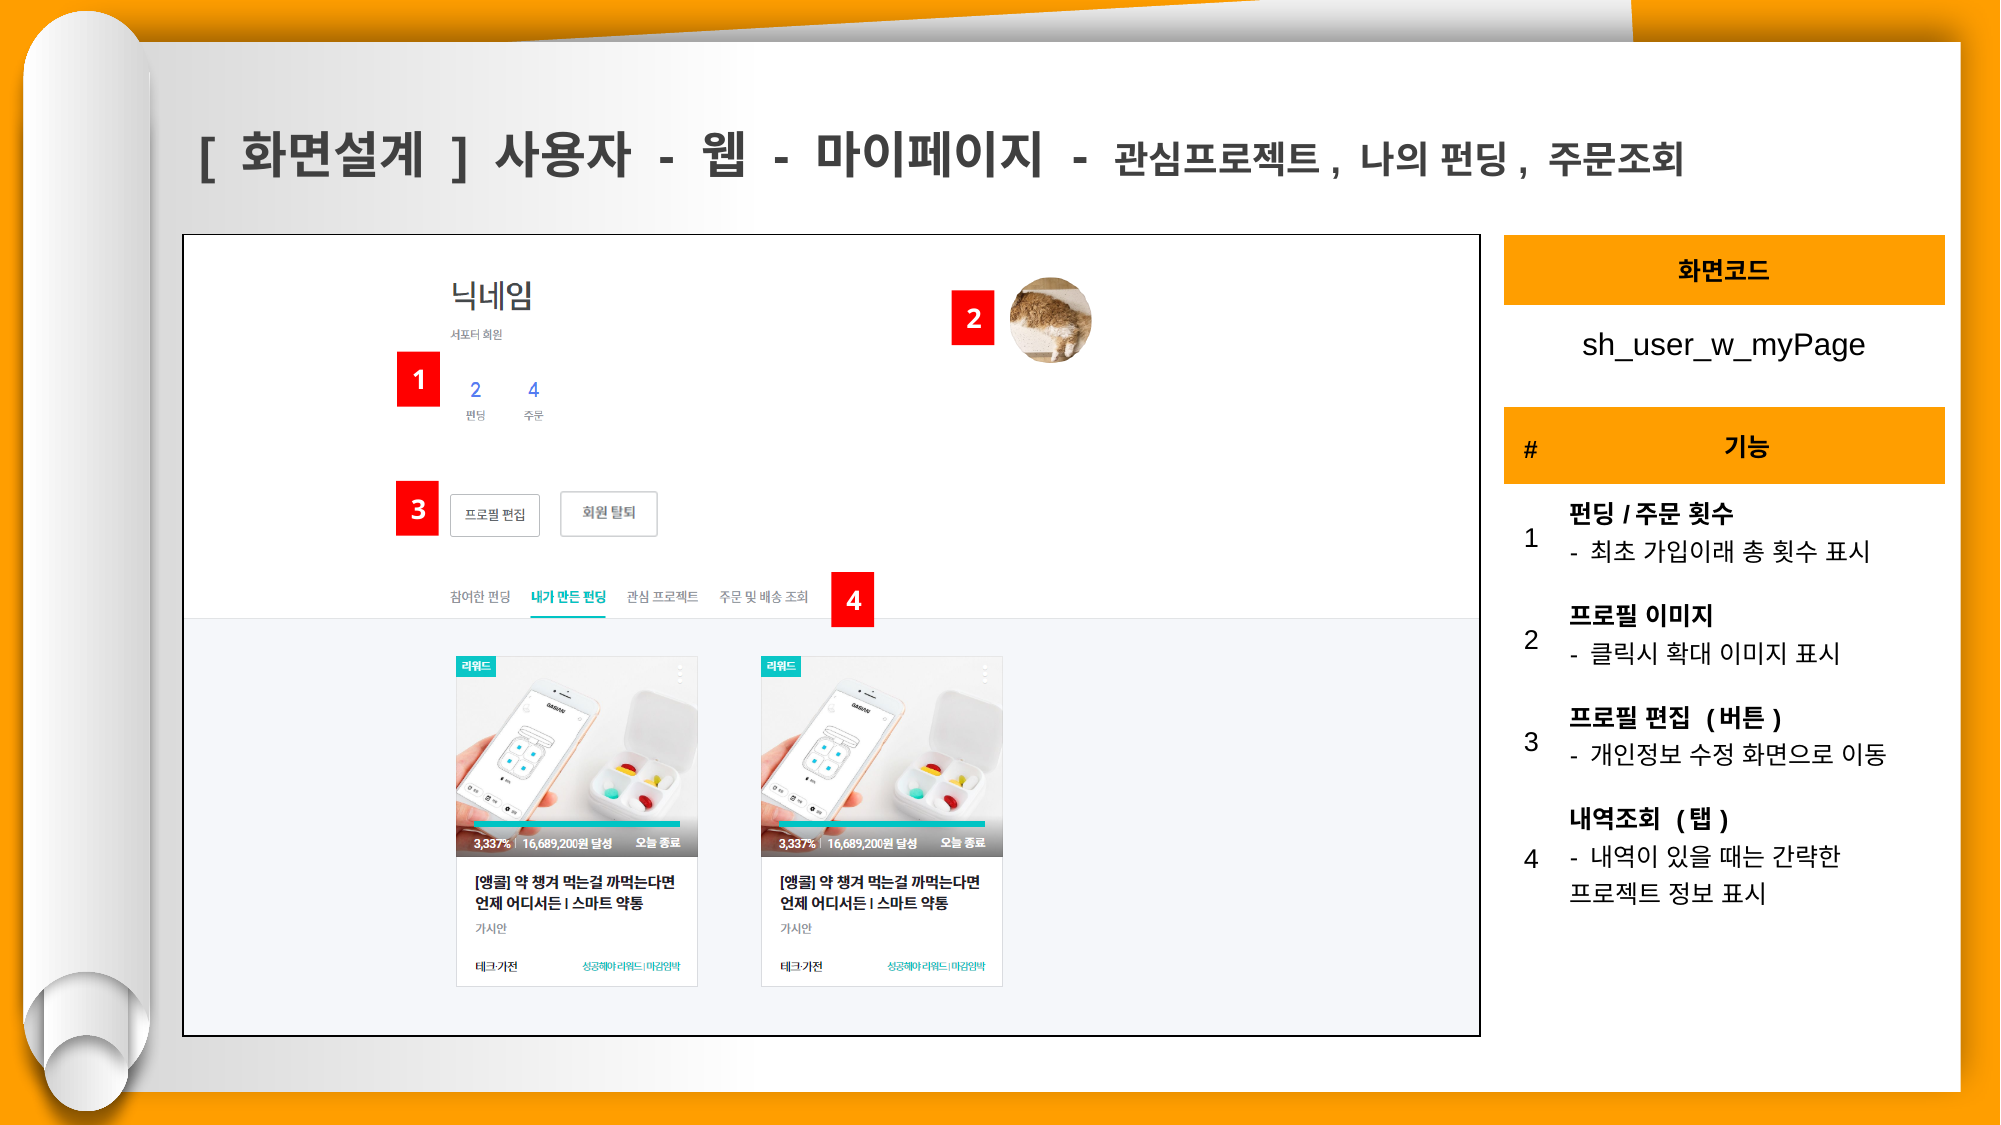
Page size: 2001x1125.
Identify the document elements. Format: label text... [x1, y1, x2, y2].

table_cell sh_user_w_myPage [1504, 305, 1945, 385]
picture [183, 235, 1480, 1035]
table_cell 4 [1504, 789, 1550, 921]
table_cell 내역조회 (탭) - 내역이 있을 때는 간략한 프로젝트 정보 표시 [1550, 789, 1945, 921]
table_header # [1504, 407, 1550, 484]
table_header 화면코드 [1504, 235, 1945, 305]
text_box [23, 11, 150, 1111]
table_cell 프로필 편집 (버튼) - 개인정보 수정 화면으로 이동 [1550, 687, 1945, 789]
table_header 기능 [1550, 407, 1945, 484]
table_cell 펀딩/주문 횟수 - 최초 가입이래 총 횟수 표시 [1550, 484, 1945, 585]
table_cell 3 [1504, 687, 1550, 789]
text_box [150, 42, 1962, 1092]
table_cell 1 [1504, 484, 1550, 585]
table_cell 2 [1504, 585, 1550, 687]
table_cell 프로필 이미지 - 클릭시 확대 이미지 표시 [1550, 585, 1945, 687]
text_box [1155, 0, 1633, 5]
text_box [ 화면설계 ] 사용자 - 웹 - 마이페이지 - 관심프로젝트, 나의 펀딩, 주문조회 [183, 85, 1938, 191]
